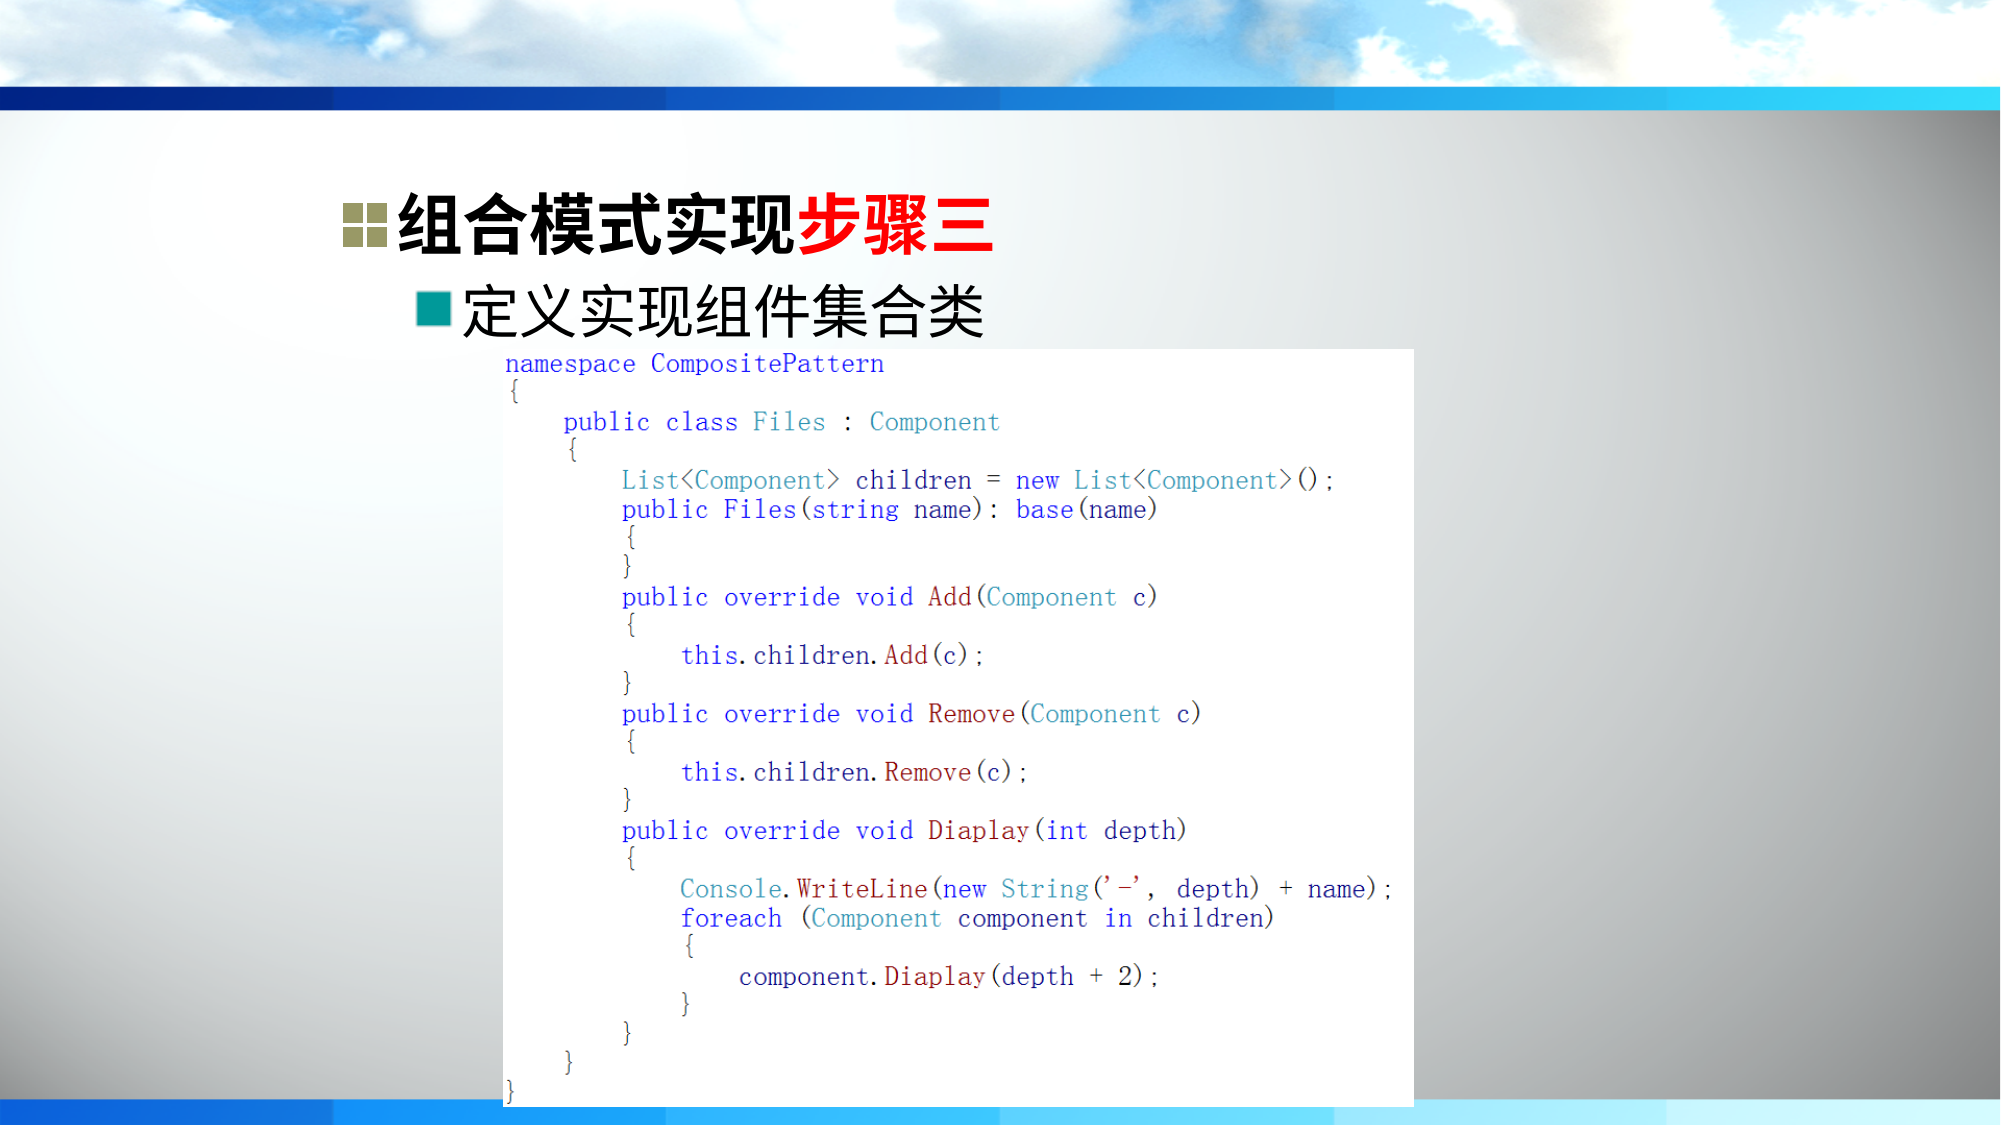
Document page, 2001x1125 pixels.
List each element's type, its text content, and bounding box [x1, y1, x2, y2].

picture [0, 0, 2001, 1125]
list 组合模式实现步骤三 定义实现组件集合类 [324, 175, 1669, 1055]
